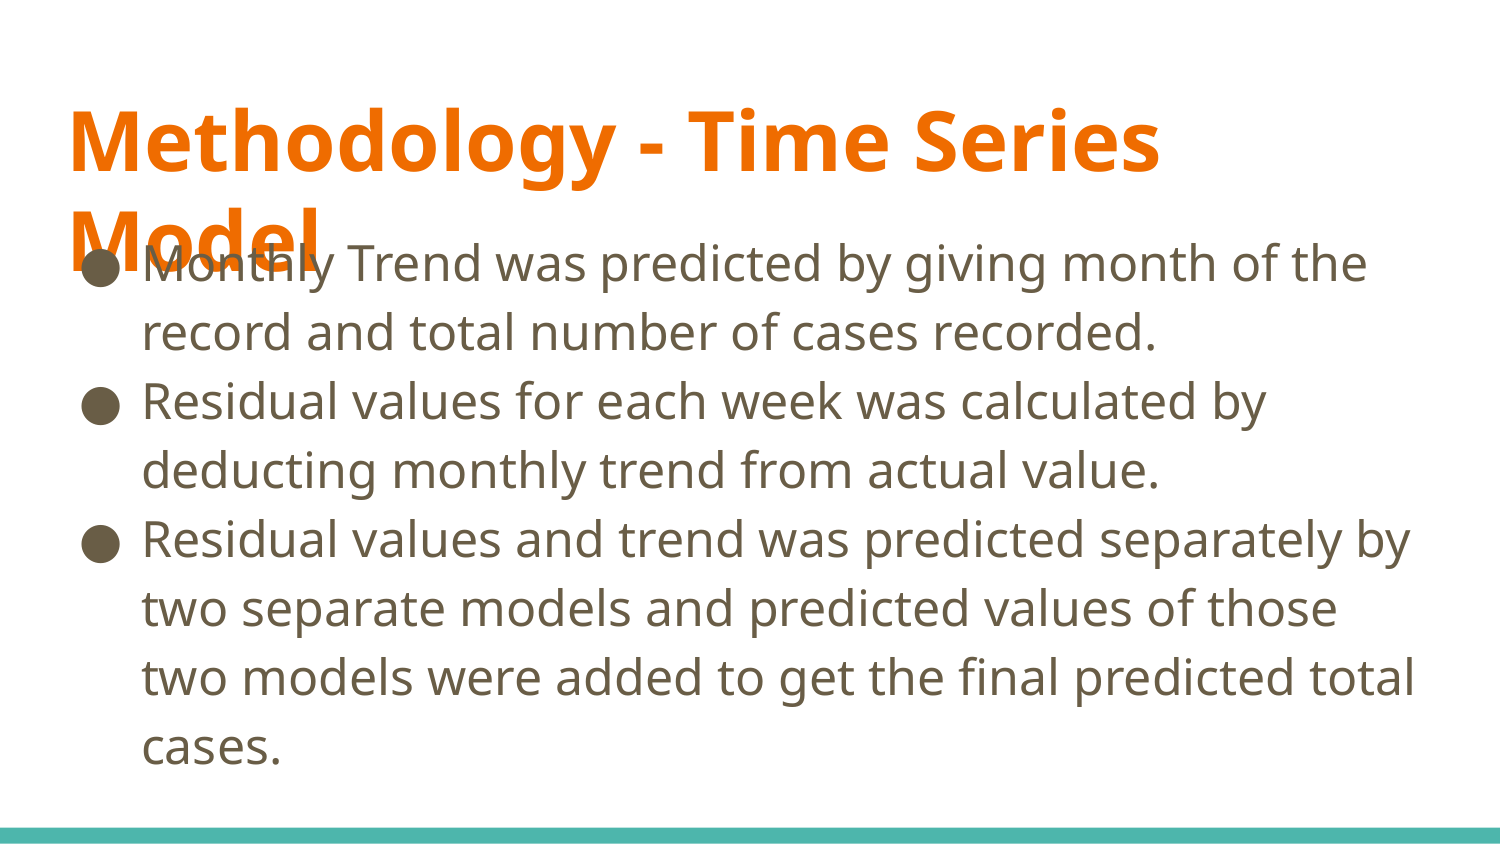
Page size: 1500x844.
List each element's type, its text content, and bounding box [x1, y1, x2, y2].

title Methodology - Time Series Model [51, 72, 1449, 189]
list Monthly Trend was predicted by giving month of the record and total number of cases recorded. Residual values for each week was calculated by deducting monthly trend from actual value. Residual values and trend was predicted separately by two separate models and predicted values of those two models were added to get the final predicted total cases. [51, 207, 1449, 750]
